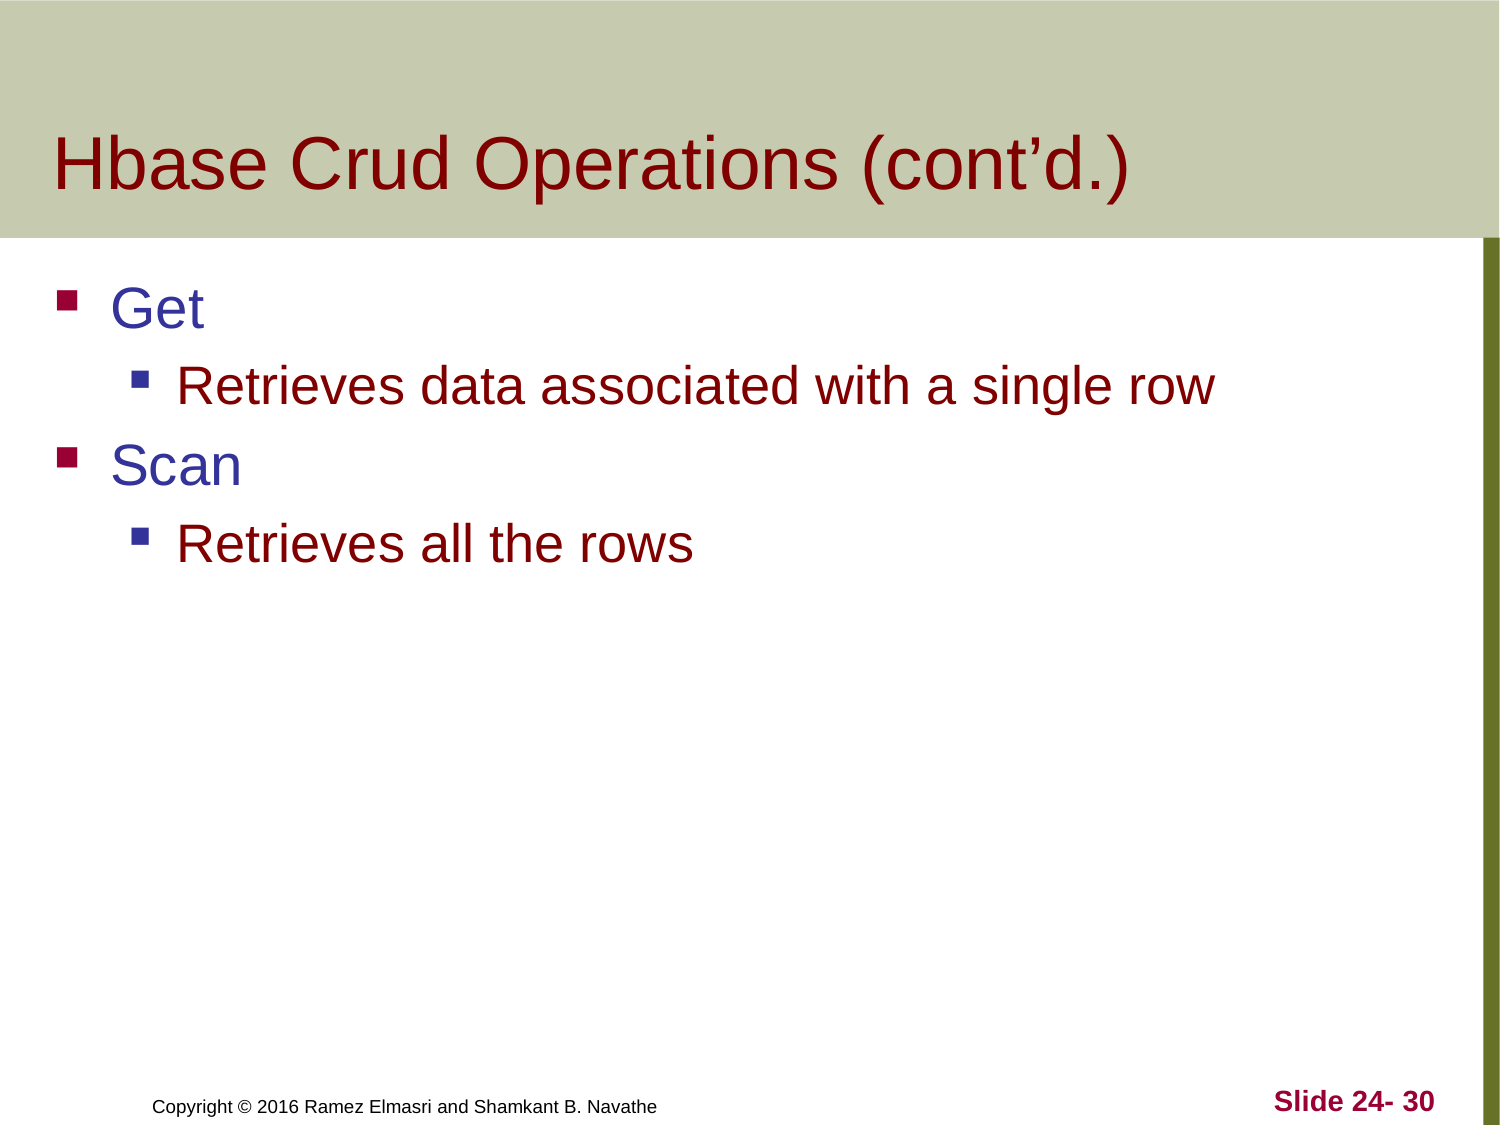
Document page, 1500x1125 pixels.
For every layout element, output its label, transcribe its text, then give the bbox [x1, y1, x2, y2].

text_box Slide 24- <number> [1137, 1049, 1450, 1125]
text_box Hbase Crud Operations (cont’d.) [37, 49, 1317, 213]
text_box Get Retrieves data associated with a single row Scan Retrieves all the rows [39, 262, 1400, 1013]
